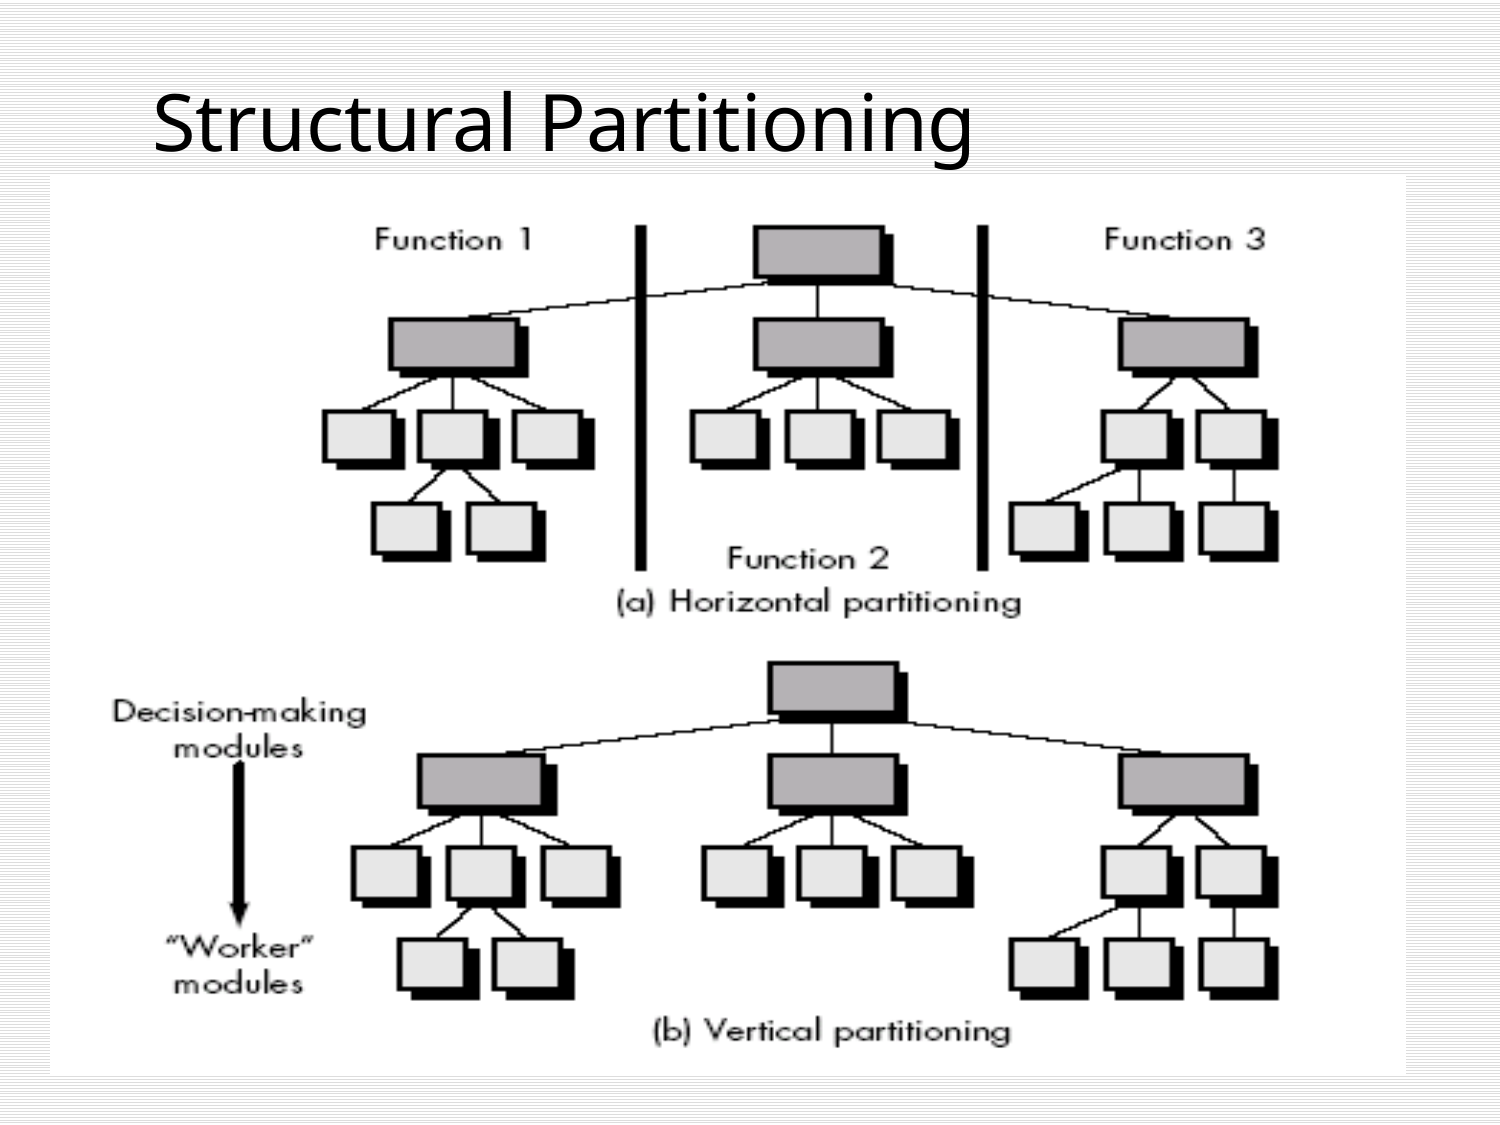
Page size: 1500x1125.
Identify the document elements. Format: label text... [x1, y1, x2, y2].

title Structural Partitioning [137, 37, 1451, 176]
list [49, 174, 1406, 1076]
